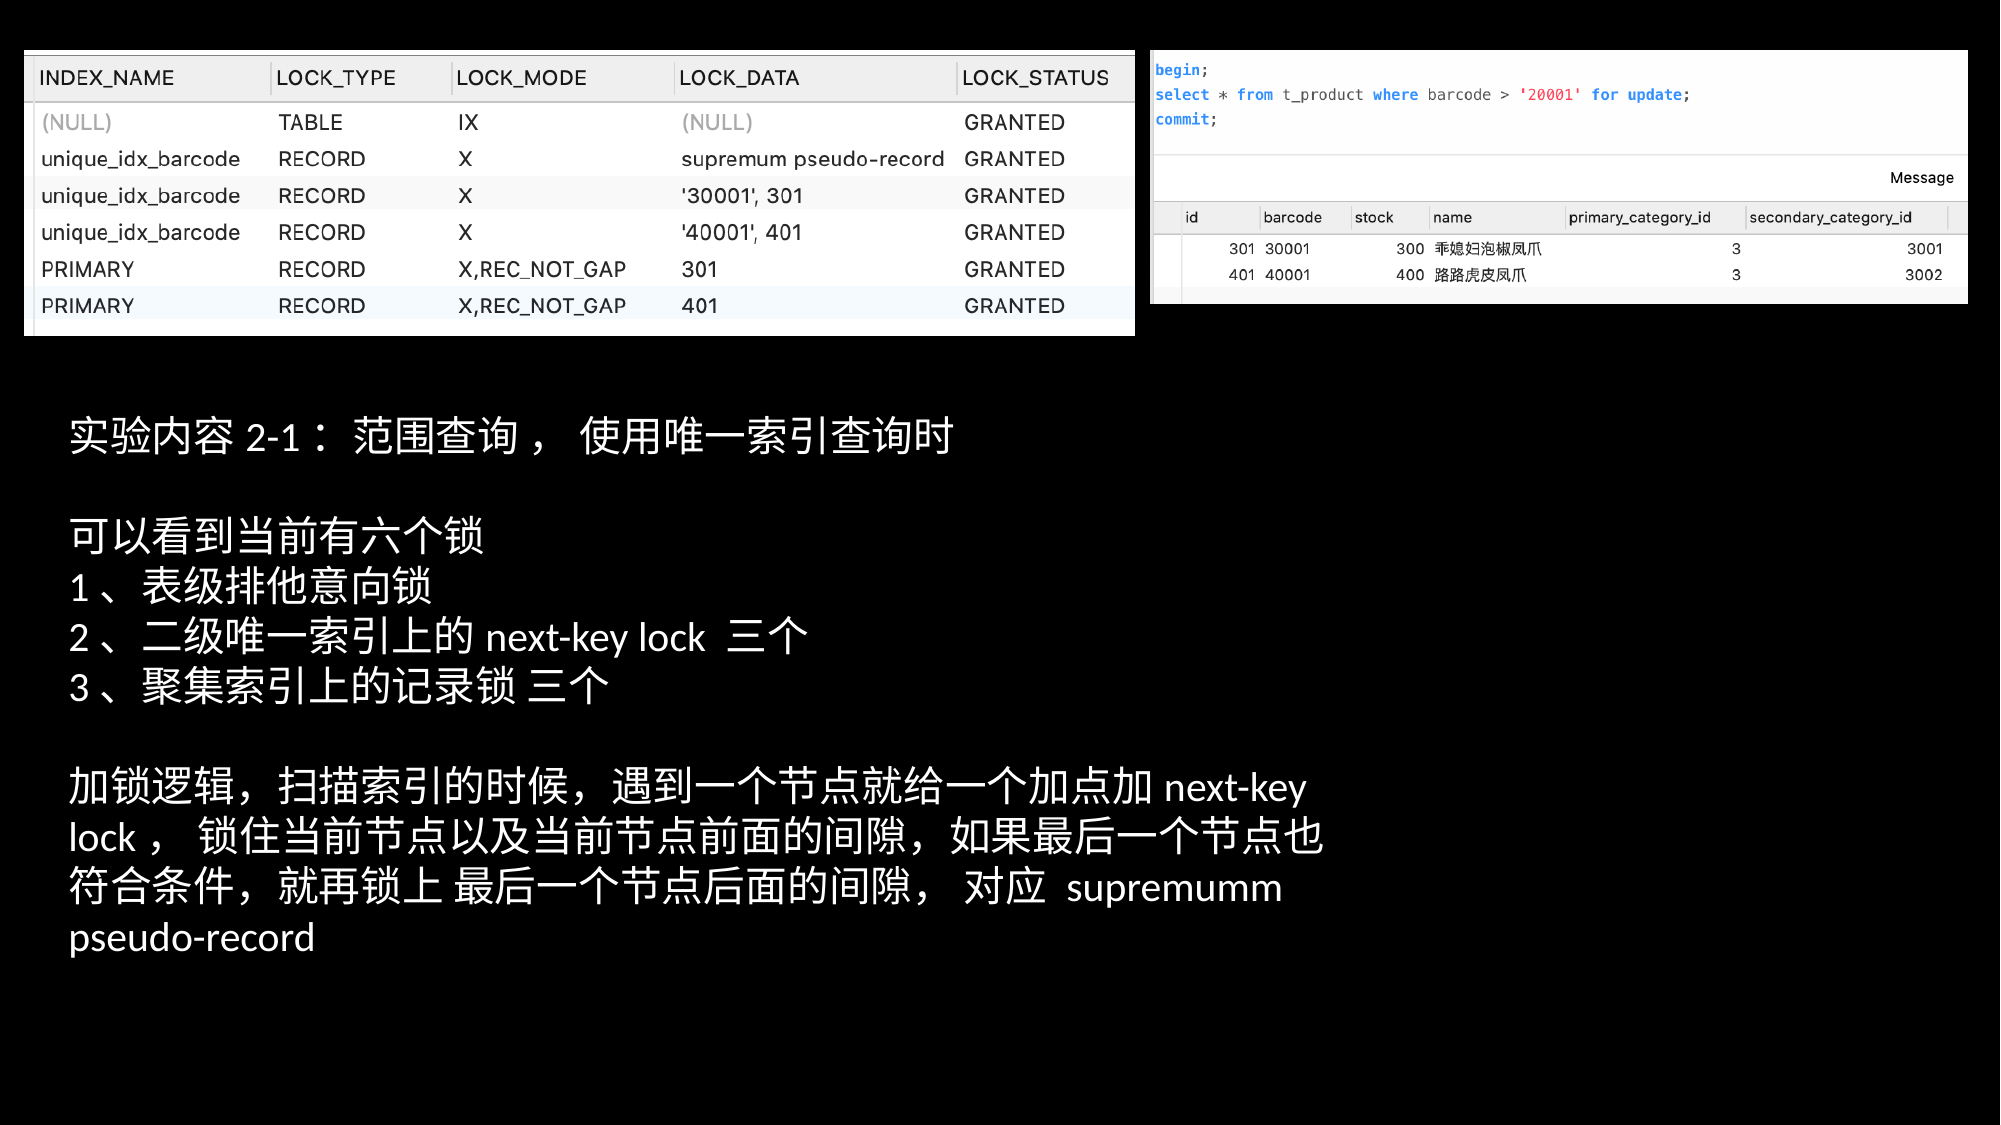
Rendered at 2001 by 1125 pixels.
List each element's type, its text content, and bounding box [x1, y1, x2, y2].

text_box 实验内容2-1：范围查询 ， 使用唯一索引查询时 可以看到当前有六个锁 1、表级排他意向锁 2、二级唯一索引上的next-key lock 三个 3、聚集索引上的记录锁 三个 加锁逻辑，扫描索引的时候，遇到一个节点就给一个加点加next-key lock， 锁住当前节点以及当前节点前面的间隙，如果最后一个节点也符合条件，就再锁上 最后一个节点后面的间隙， 对应 supremumm pseudo-record [53, 352, 1368, 1125]
picture [24, 50, 1135, 336]
picture [1150, 50, 1968, 304]
